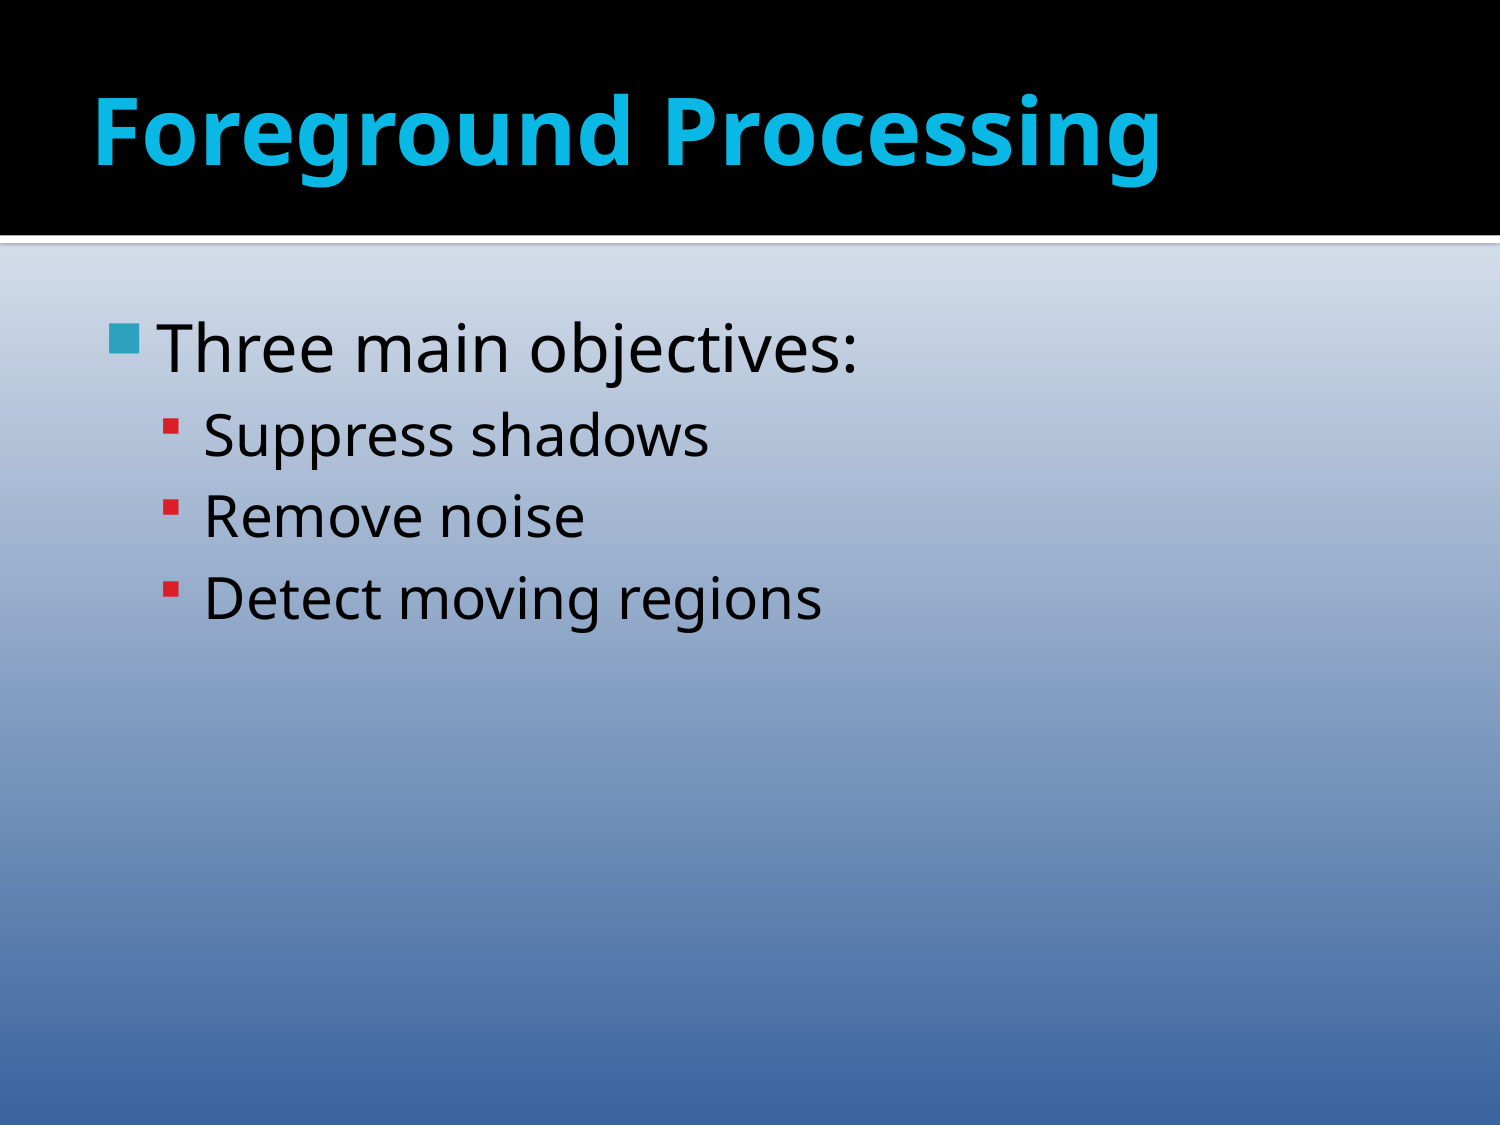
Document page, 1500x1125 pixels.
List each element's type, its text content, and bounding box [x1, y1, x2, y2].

list Three main objectives: Suppress shadows Remove noise Detect moving regions [75, 291, 1425, 1050]
title Foreground Processing [75, 25, 1425, 231]
